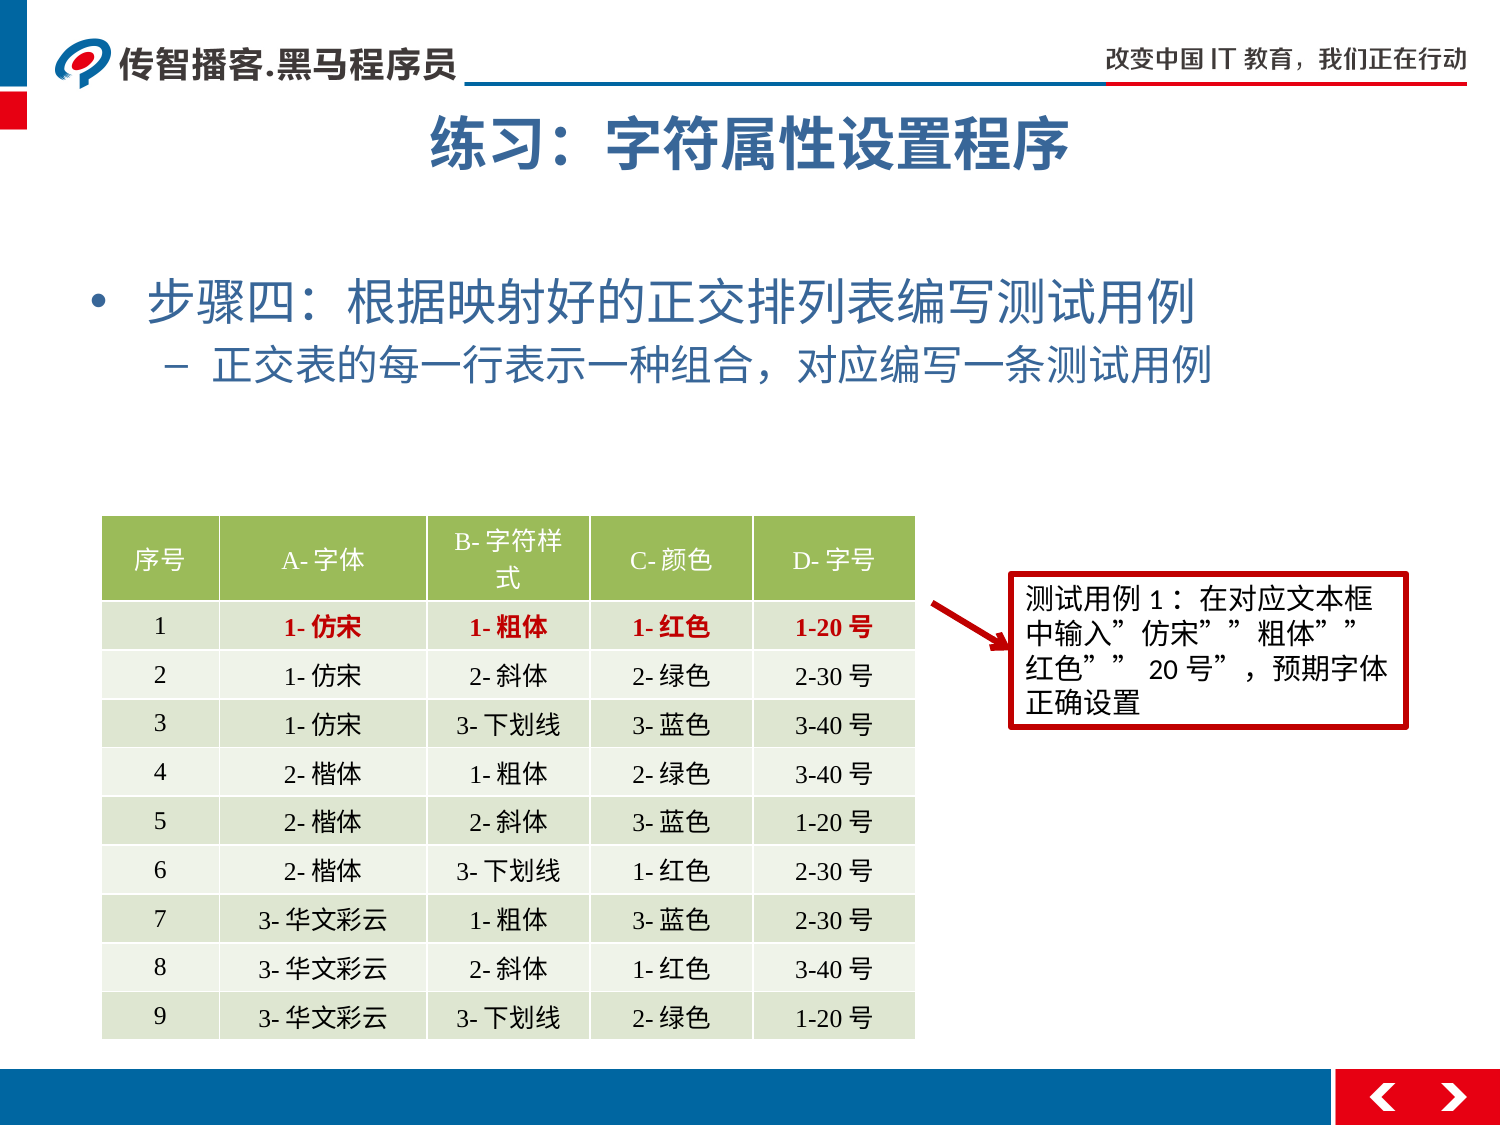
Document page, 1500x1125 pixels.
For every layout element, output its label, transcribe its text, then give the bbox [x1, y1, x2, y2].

table_header A-字体 [220, 516, 426, 600]
table_header B-字符样式 [428, 516, 589, 600]
table_cell 3-华文彩云 [220, 944, 426, 991]
table_cell 1-粗体 [428, 602, 589, 649]
list 步骤四：根据映射好的正交排列表编写测试用例 正交表的每一行表示一种组合，对应编写一条测试用例 [75, 262, 1425, 1005]
table_cell 2-楷体 [220, 748, 426, 795]
table_cell 7 [102, 895, 219, 942]
table_cell 2-30号 [754, 846, 915, 893]
table_cell 3-蓝色 [591, 700, 752, 747]
table_cell 1-红色 [591, 602, 752, 649]
table_header 序号 [102, 516, 219, 600]
table_cell 2-斜体 [428, 797, 589, 844]
table_cell 2-绿色 [591, 748, 752, 795]
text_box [931, 602, 1024, 634]
table_cell 1-仿宋 [220, 602, 426, 649]
table_cell 3-华文彩云 [220, 895, 426, 942]
table_cell 2-楷体 [220, 846, 426, 893]
table_header C-颜色 [591, 516, 752, 600]
table_cell 8 [102, 944, 219, 991]
table_cell 1-20号 [754, 602, 915, 649]
table_cell 1 [102, 602, 219, 649]
table_cell 1-20号 [754, 797, 915, 844]
table_cell 1-红色 [591, 944, 752, 991]
table_cell 4 [102, 748, 219, 795]
table_cell 1-20号 [754, 992, 915, 1039]
table_header D-字号 [754, 516, 915, 600]
table_cell 3-40号 [754, 700, 915, 747]
picture [0, 0, 1500, 1125]
table_cell 3-40号 [754, 748, 915, 795]
table_cell 3-华文彩云 [220, 992, 426, 1039]
table_cell 3-下划线 [428, 700, 589, 747]
table_cell 2 [102, 651, 219, 698]
table_cell 1-仿宋 [220, 700, 426, 747]
table_cell 6 [102, 846, 219, 893]
table_cell 2-斜体 [428, 944, 589, 991]
table_cell 9 [102, 992, 219, 1039]
table_cell 3-40号 [754, 944, 915, 991]
table_cell 2-30号 [754, 895, 915, 942]
table_cell 2-绿色 [591, 651, 752, 698]
table_cell 2-30号 [754, 651, 915, 698]
table_cell 3-蓝色 [591, 895, 752, 942]
table_cell 3 [102, 700, 219, 747]
title 练习：字符属性设置程序 [75, 99, 1425, 194]
table_cell 1-粗体 [428, 748, 589, 795]
table_cell 3-下划线 [428, 846, 589, 893]
table_cell 2-斜体 [428, 651, 589, 698]
table_cell 3-下划线 [428, 992, 589, 1039]
table_cell 1-红色 [591, 846, 752, 893]
table_cell 1-仿宋 [220, 651, 426, 698]
text_box 测试用例1：在对应文本框中输入”仿宋””粗体””红色””20号”，预期字体正确设置 [1009, 572, 1408, 729]
table_cell 2-绿色 [591, 992, 752, 1039]
table_cell 2-楷体 [220, 797, 426, 844]
table_cell 1-粗体 [428, 895, 589, 942]
table_cell 3-蓝色 [591, 797, 752, 844]
table_cell 5 [102, 797, 219, 844]
